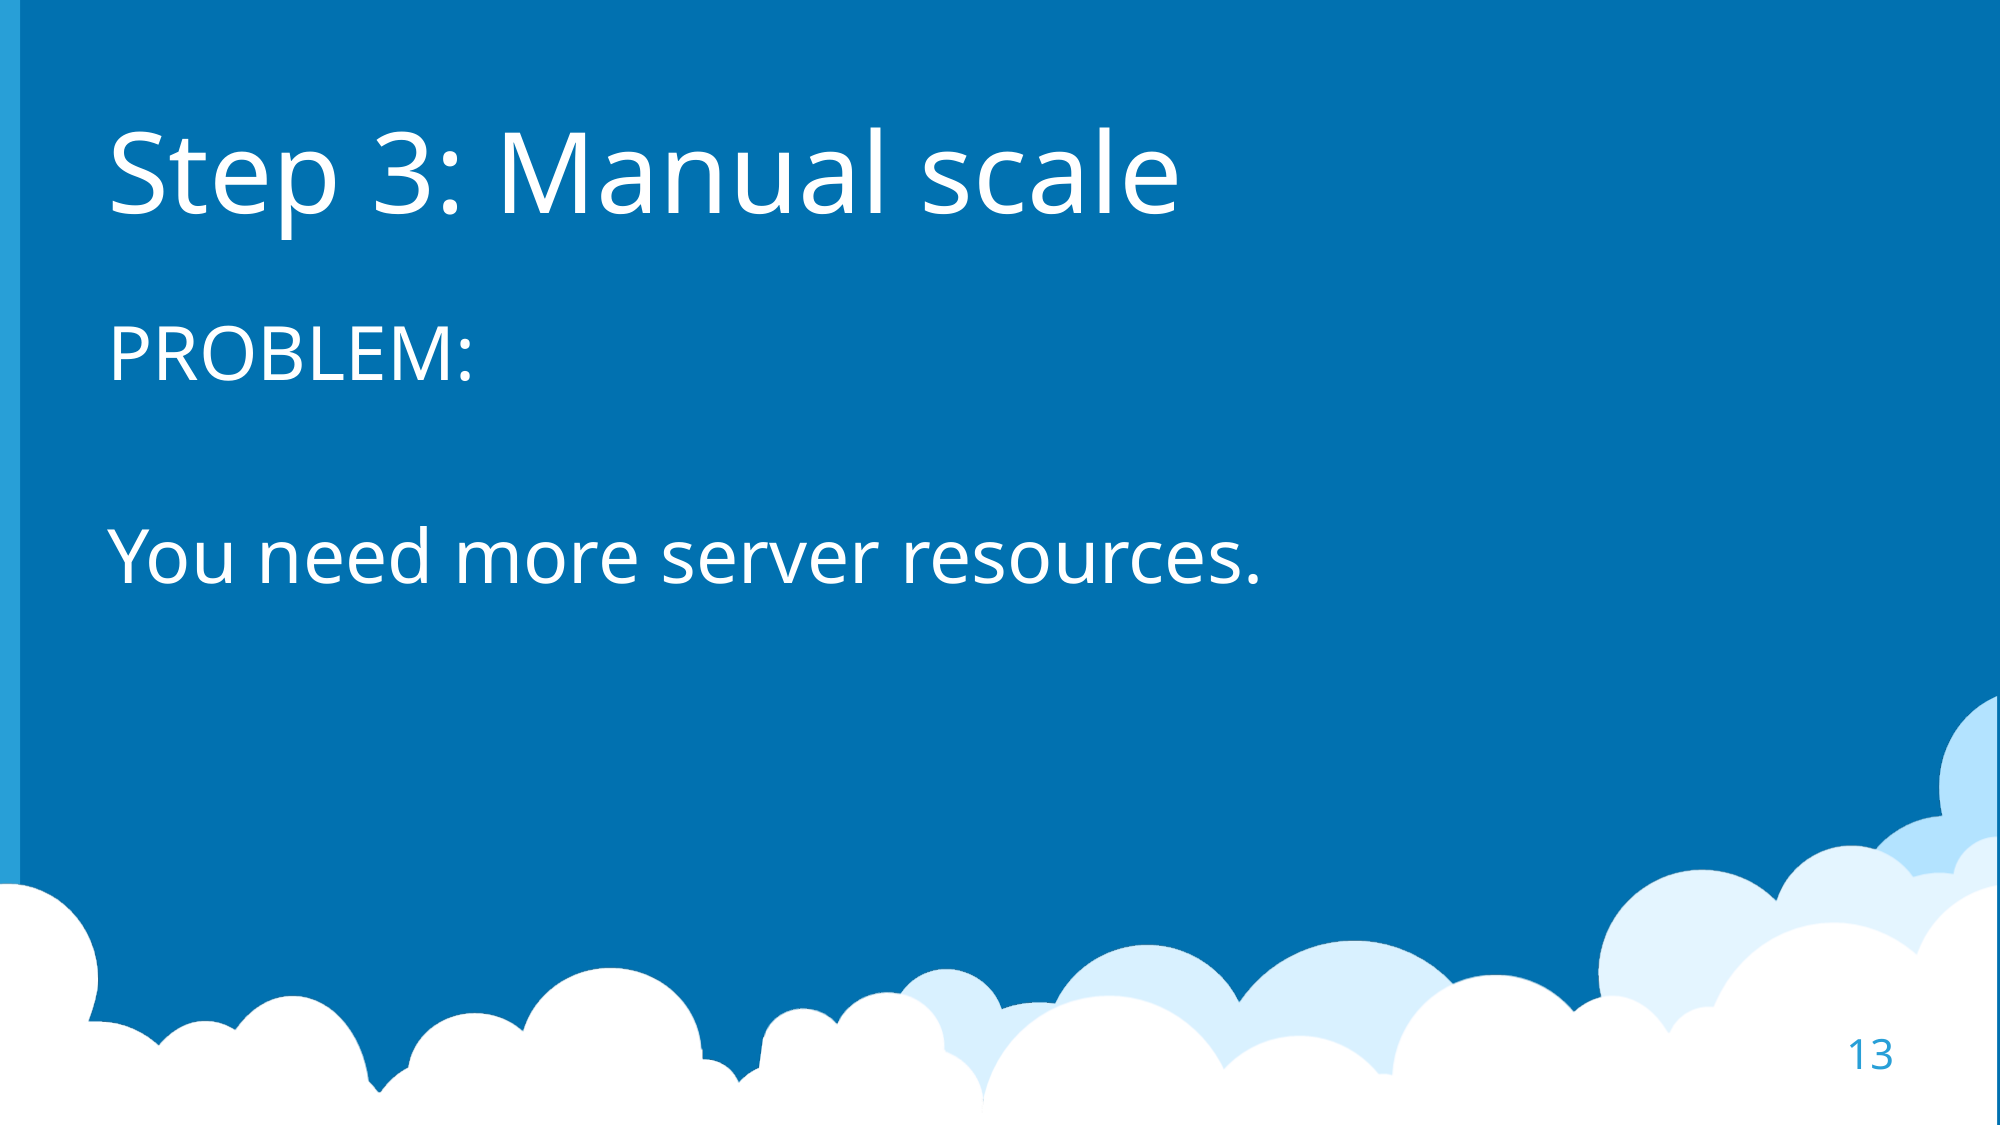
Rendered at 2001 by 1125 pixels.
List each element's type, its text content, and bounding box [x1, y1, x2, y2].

slide_number 13 [1459, 1026, 1910, 1087]
list PROBLEM: You need more server resources. [92, 307, 1910, 1000]
picture [0, 689, 1998, 1125]
title Step 3: Manual scale [92, 68, 1910, 286]
